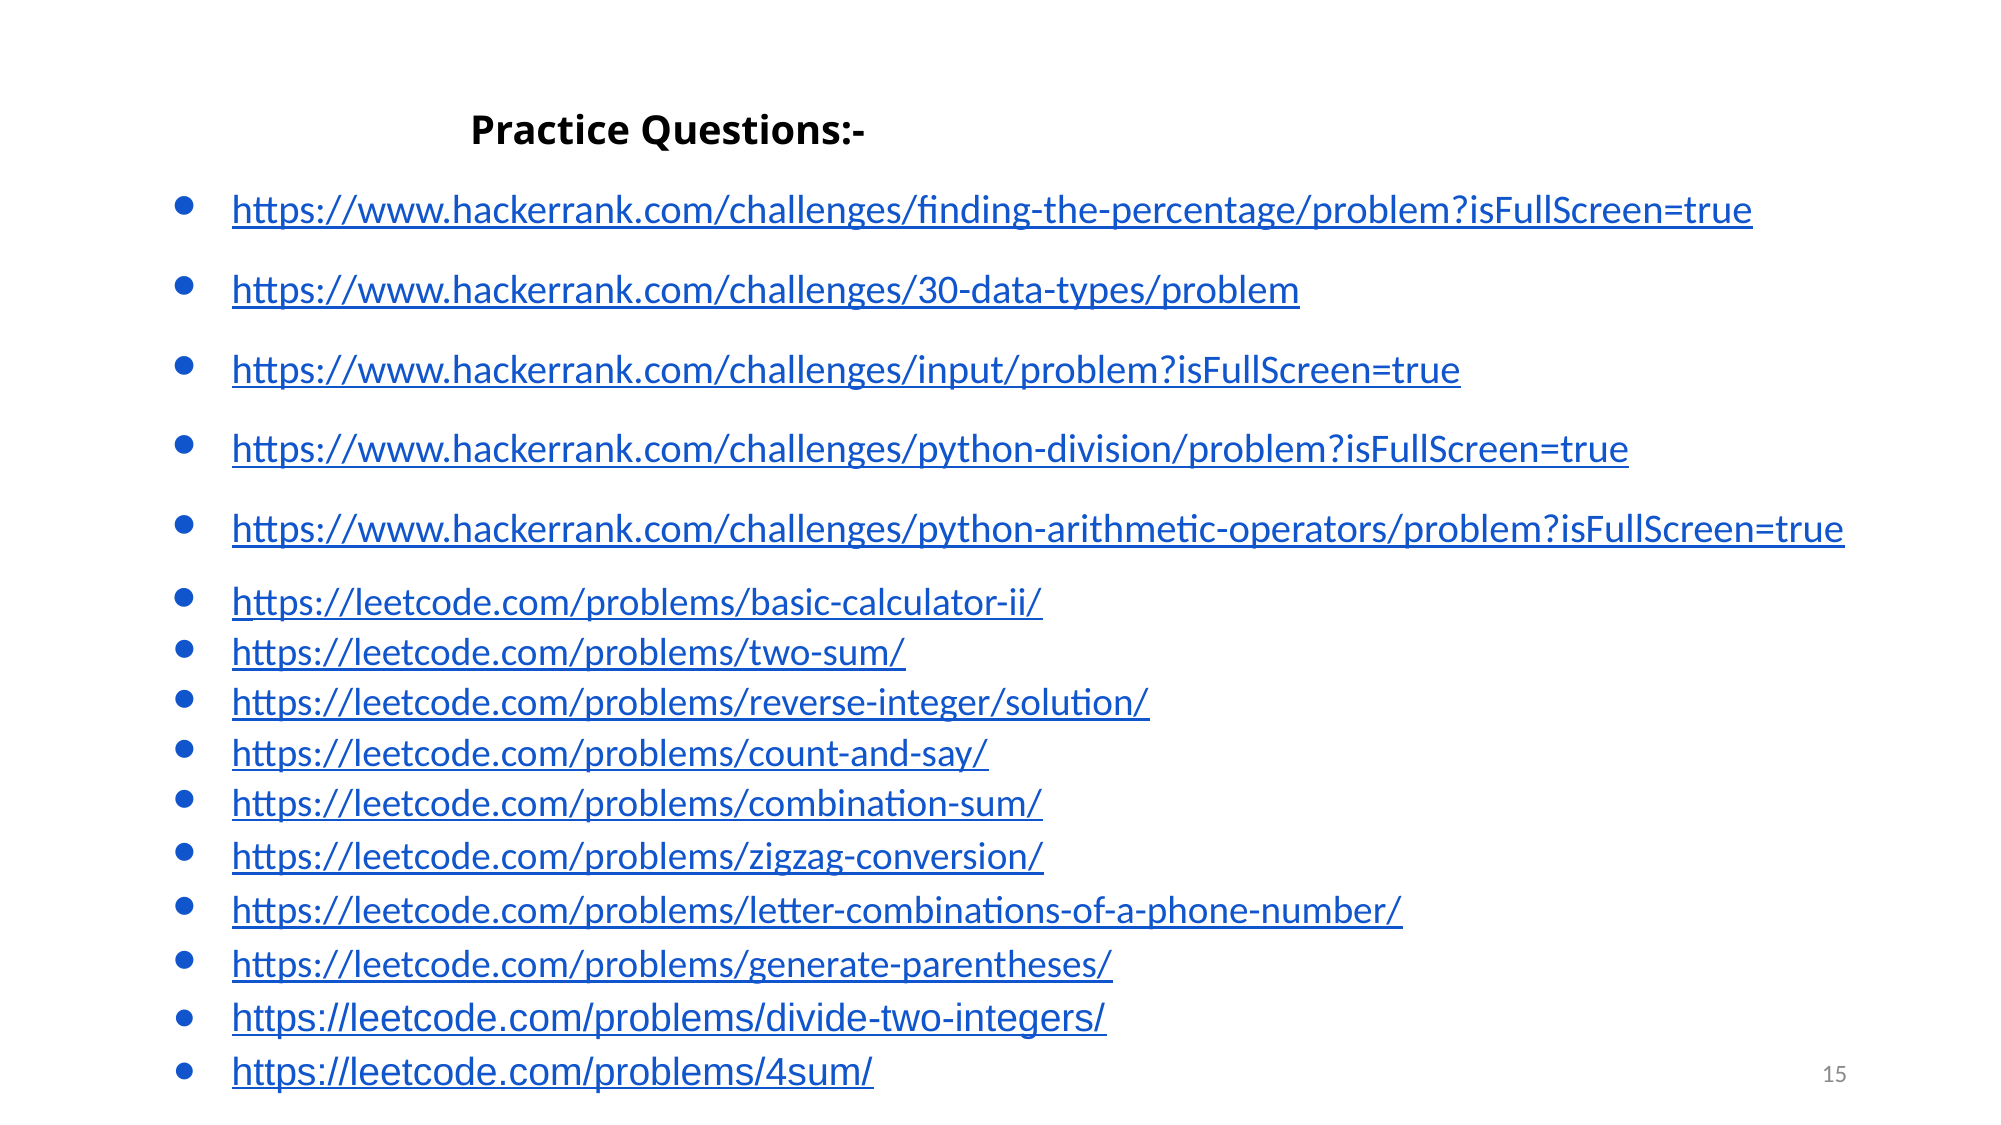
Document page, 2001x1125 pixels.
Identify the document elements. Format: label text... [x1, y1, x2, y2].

slide_number 15 [1412, 1042, 1863, 1103]
list https://www.hackerrank.com/challenges/finding-the-percentage/problem?isFullScreen=true https://www.hackerrank.com/challenges/30-data-types/problem https://www.hackerrank.com/challenges/input/problem?isFullScreen=true https://www.hackerrank.com/challenges/python-division/problem?isFullScreen=true https://www.hackerrank.com/challenges/python-arithmetic-operators/problem?isFullScreen=true https://leetcode.com/problems/basic-calculator-ii/ https://leetcode.com/problems/two-sum/ https://leetcode.com/problems/reverse-integer/solution/ https://leetcode.com/problems/count-and-say/ https://leetcode.com/problems/combination-sum/ https://leetcode.com/problems/zigzag-conversion/ https://leetcode.com/problems/letter-combinations-of-a-phone-number/ https://leetcode.com/problems/generate-parentheses/ https://leetcode.com/problems/divide-two-integers/ https://leetcode.com/problems/4sum/ [137, 161, 1863, 1103]
title Practice Questions:- [137, 59, 1863, 161]
